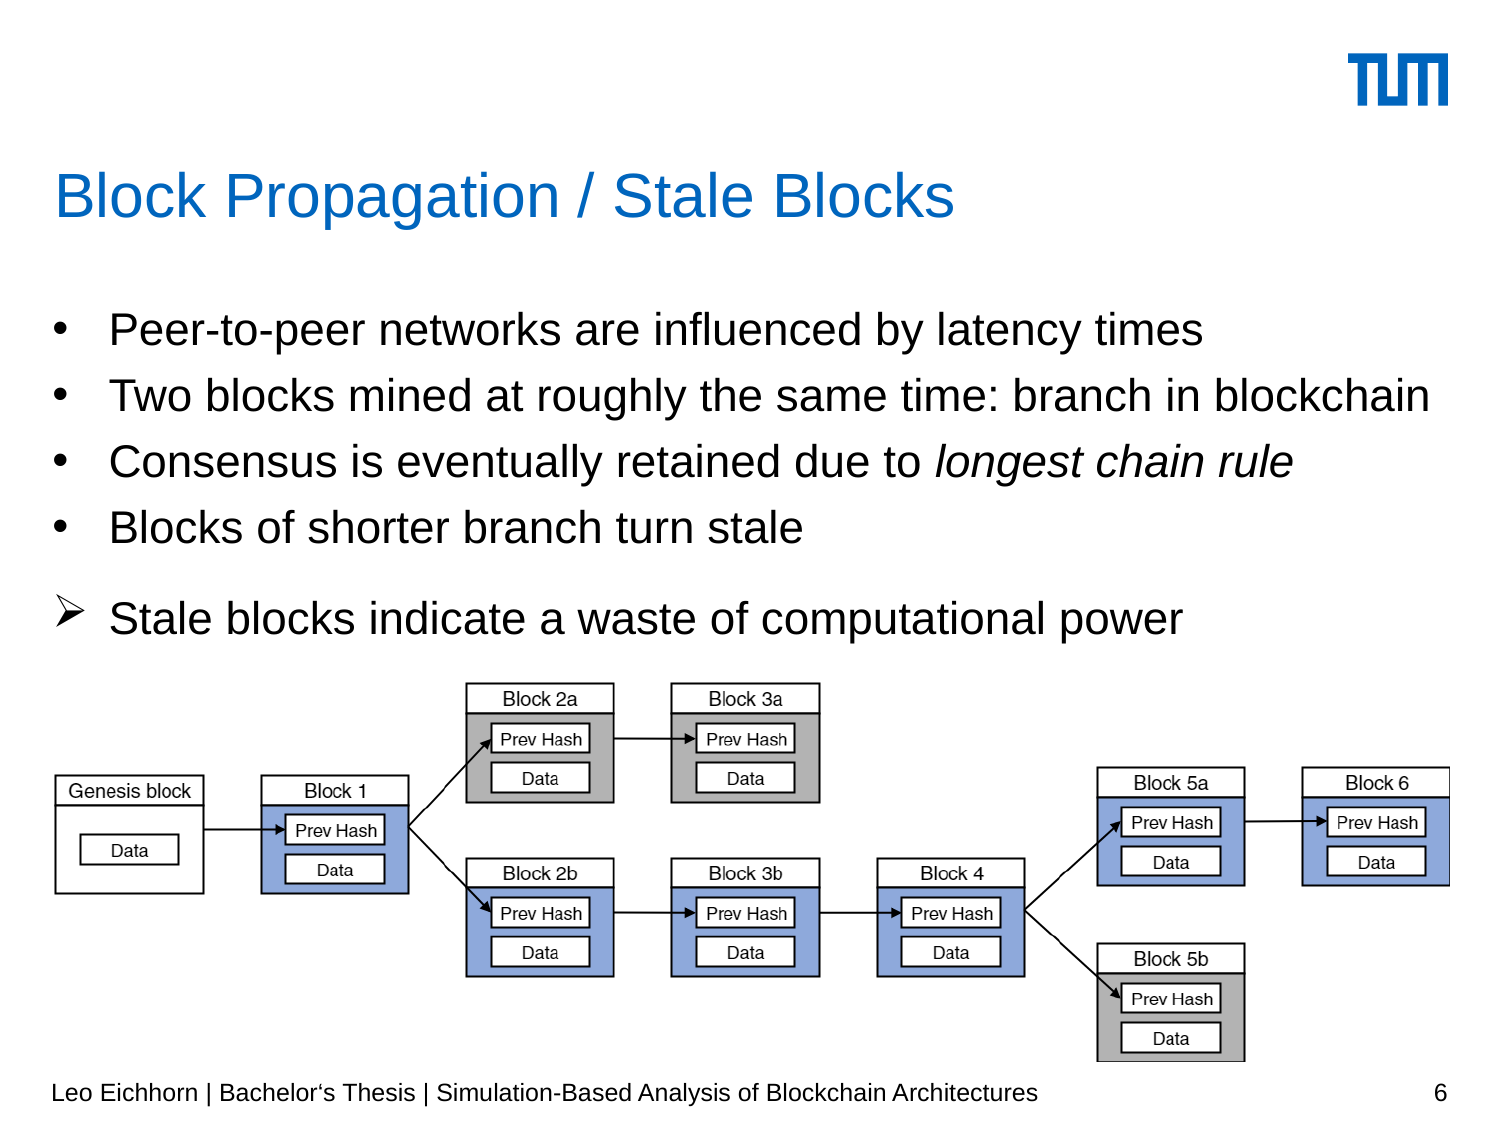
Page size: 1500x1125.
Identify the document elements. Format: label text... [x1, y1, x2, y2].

text_box 6 [1112, 1071, 1448, 1122]
list Peer-to-peer networks are influenced by latency times Two blocks mined at roughly the same time: branch in blockchain Consensus is eventually retained due to longest chain rule Blocks of shorter branch turn stale Stale blocks indicate a waste of computational power [52, 289, 1449, 682]
picture [53, 682, 1451, 1063]
title Block Propagation / Stale Blocks [54, 162, 1450, 351]
text_box Leo Eichhorn | Bachelor‘s Thesis | Simulation-Based Analysis of Blockchain Architectures [50, 1068, 1112, 1122]
